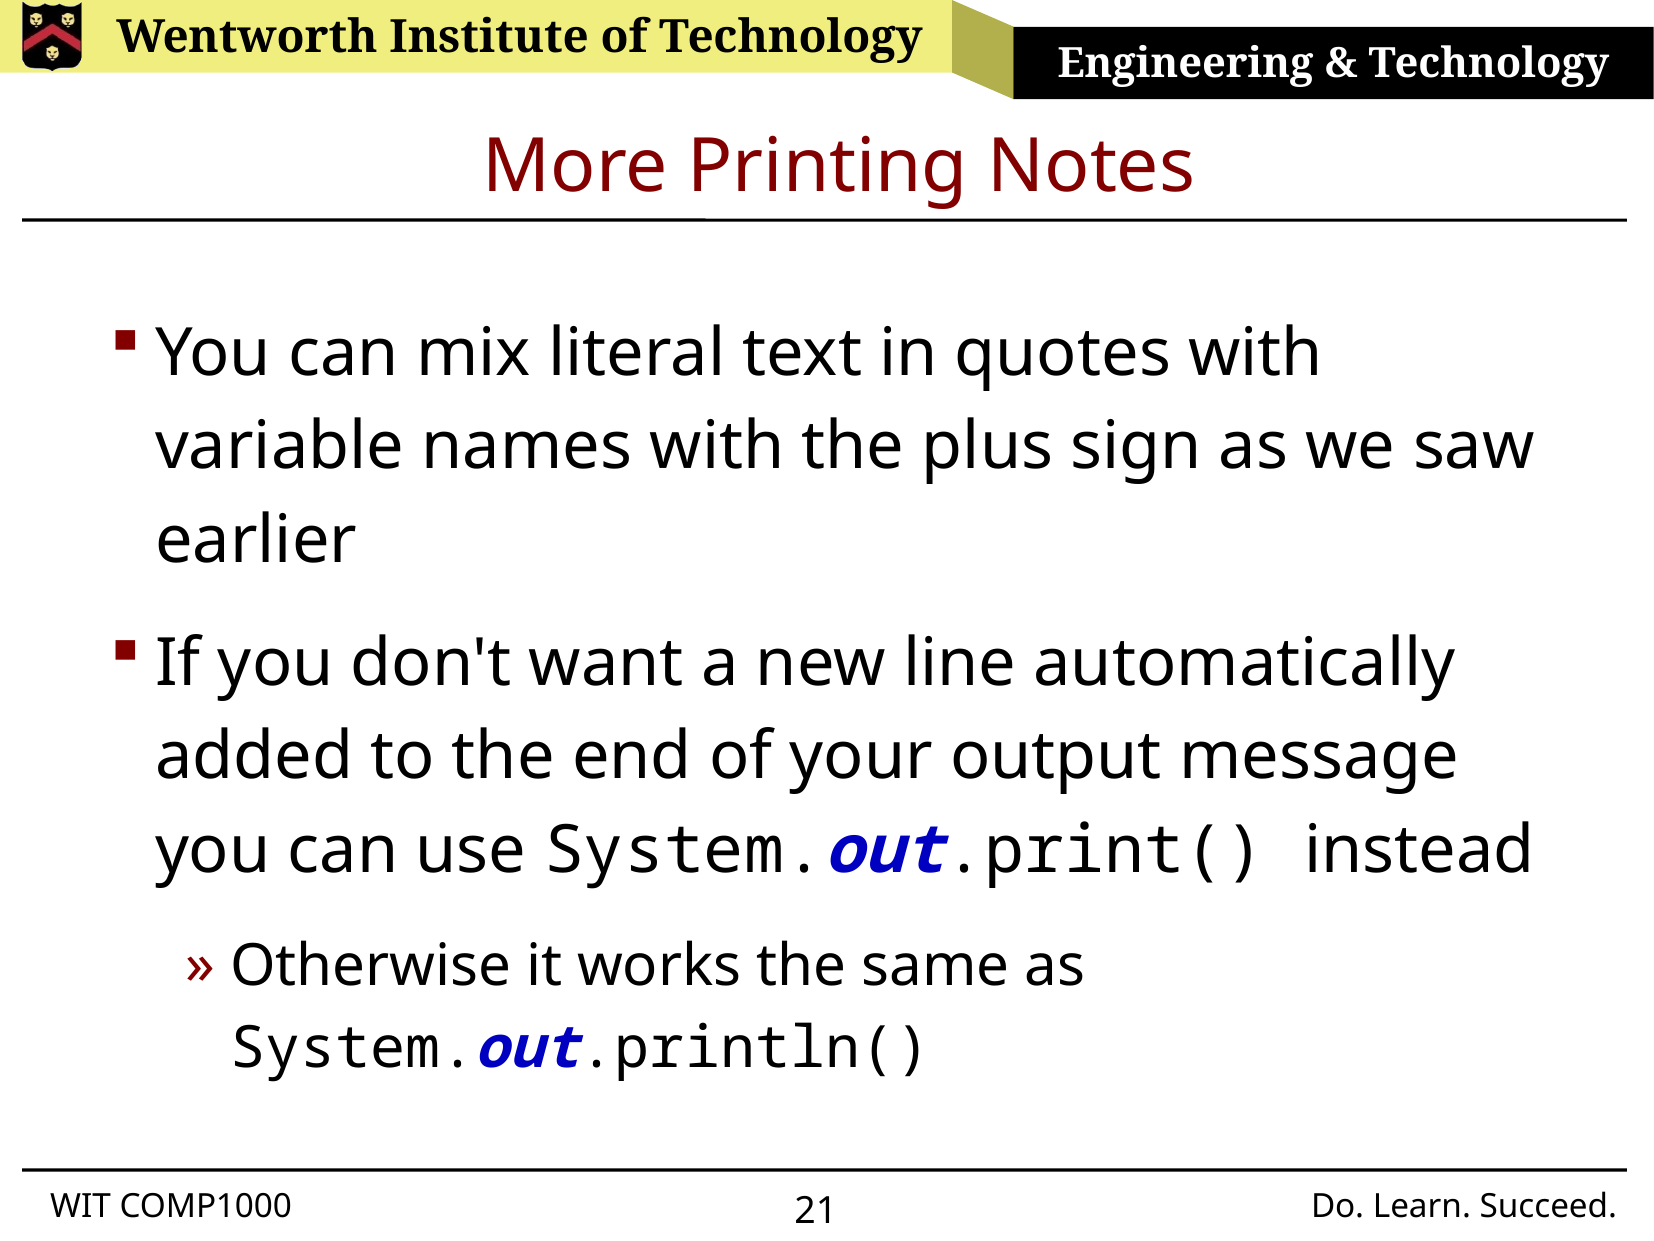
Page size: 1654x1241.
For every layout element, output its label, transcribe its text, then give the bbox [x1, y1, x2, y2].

list You can mix literal text in quotes with variable names with the plus sign as we saw earlier If you don't want a new line automatically added to the end of your output message you can use System.out.print() instead Otherwise it works the same as System.out.println() [79, 295, 1580, 1120]
title More Printing Notes [201, 50, 1477, 258]
picture [22, 0, 82, 72]
